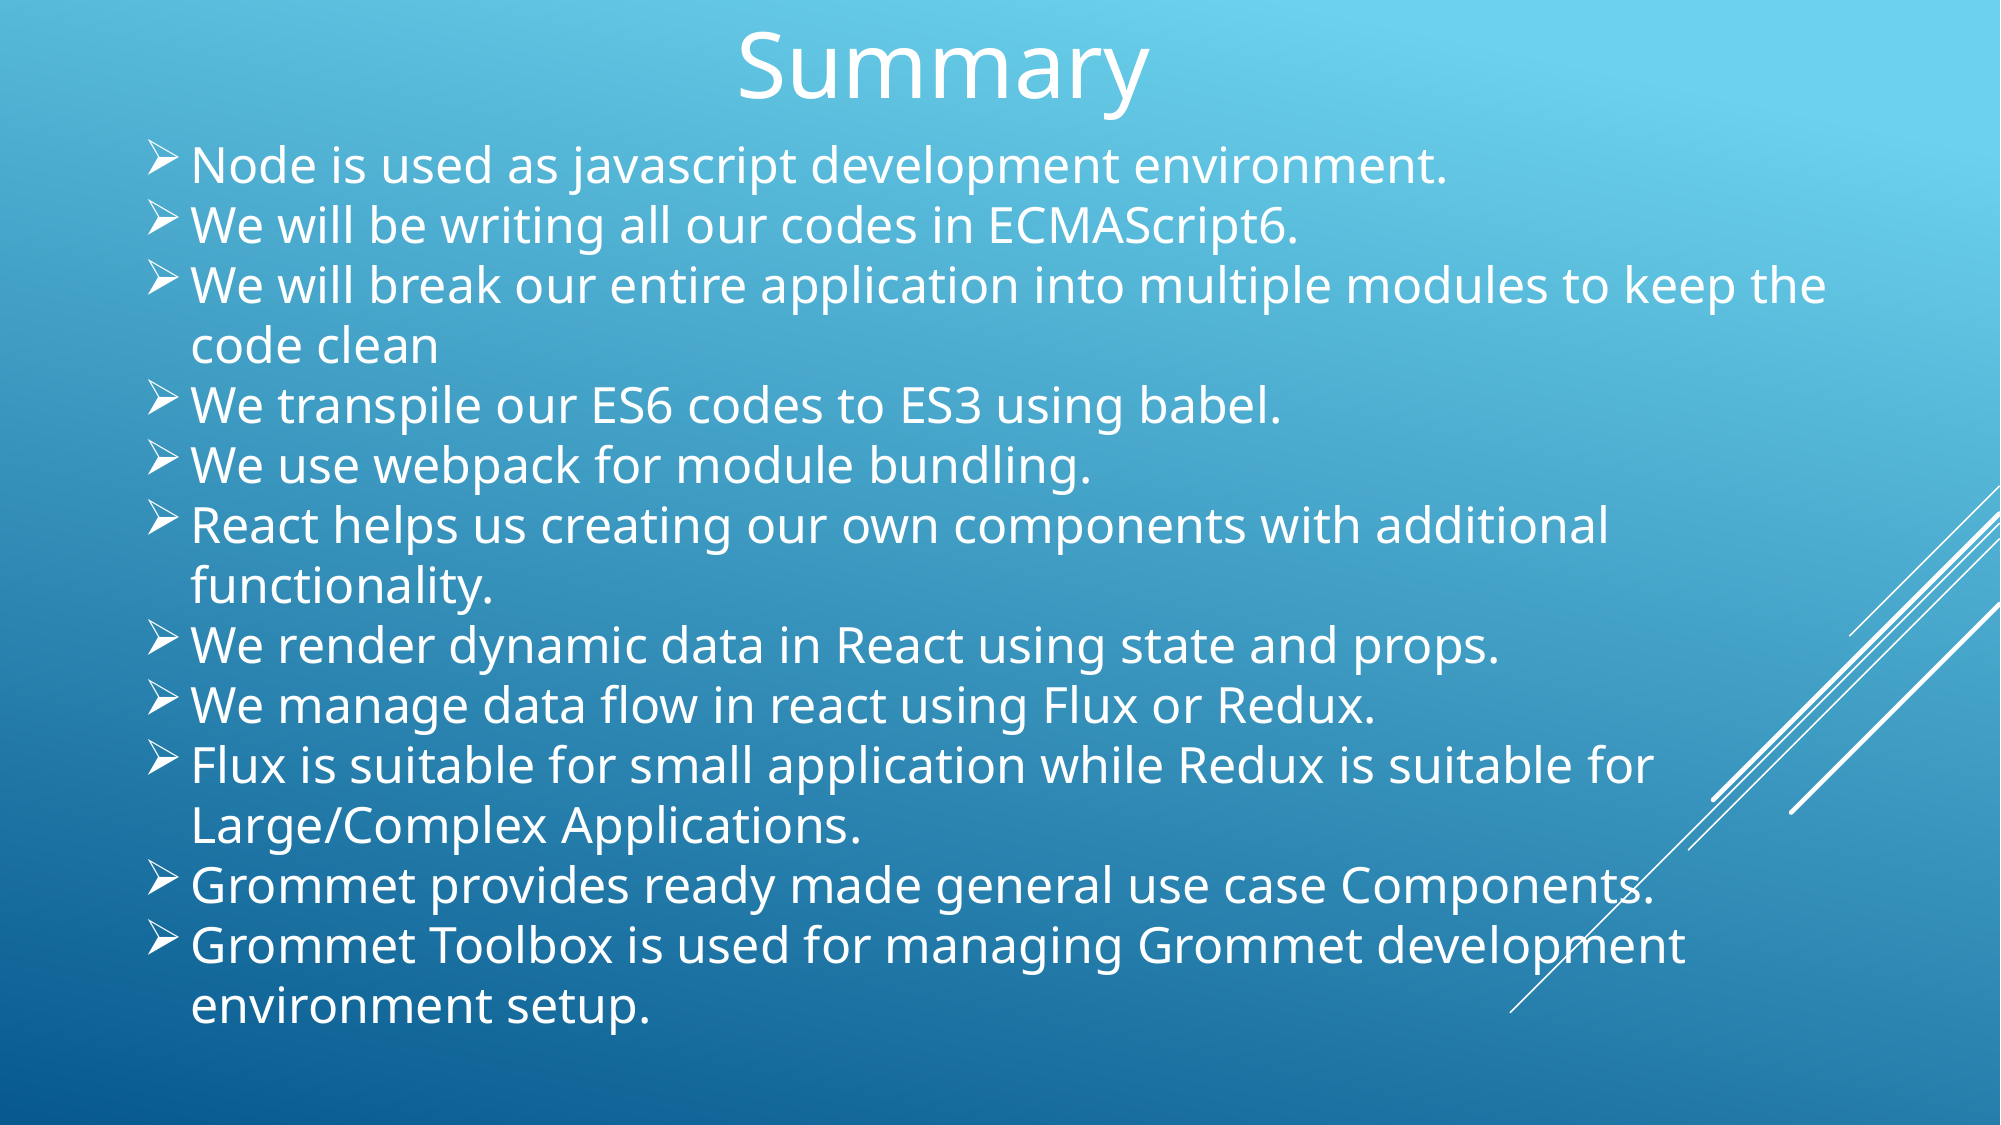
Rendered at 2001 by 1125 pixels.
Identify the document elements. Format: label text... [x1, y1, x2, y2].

text_box Node is used as javascript development environment. We will be writing all our codes in ECMAScript6. We will break our entire application into multiple modules to keep the code clean We transpile our ES6 codes to ES3 using babel. We use webpack for module bundling. React helps us creating our own components with additional functionality. We render dynamic data in React using state and props. We manage data flow in react using Flux or Redux. Flux is suitable for small application while Redux is suitable for Large/Complex Applications. Grommet provides ready made general use case Components. Grommet Toolbox is used for managing Grommet development environment setup. [128, 126, 1928, 1101]
text_box Summary [245, 0, 1641, 125]
